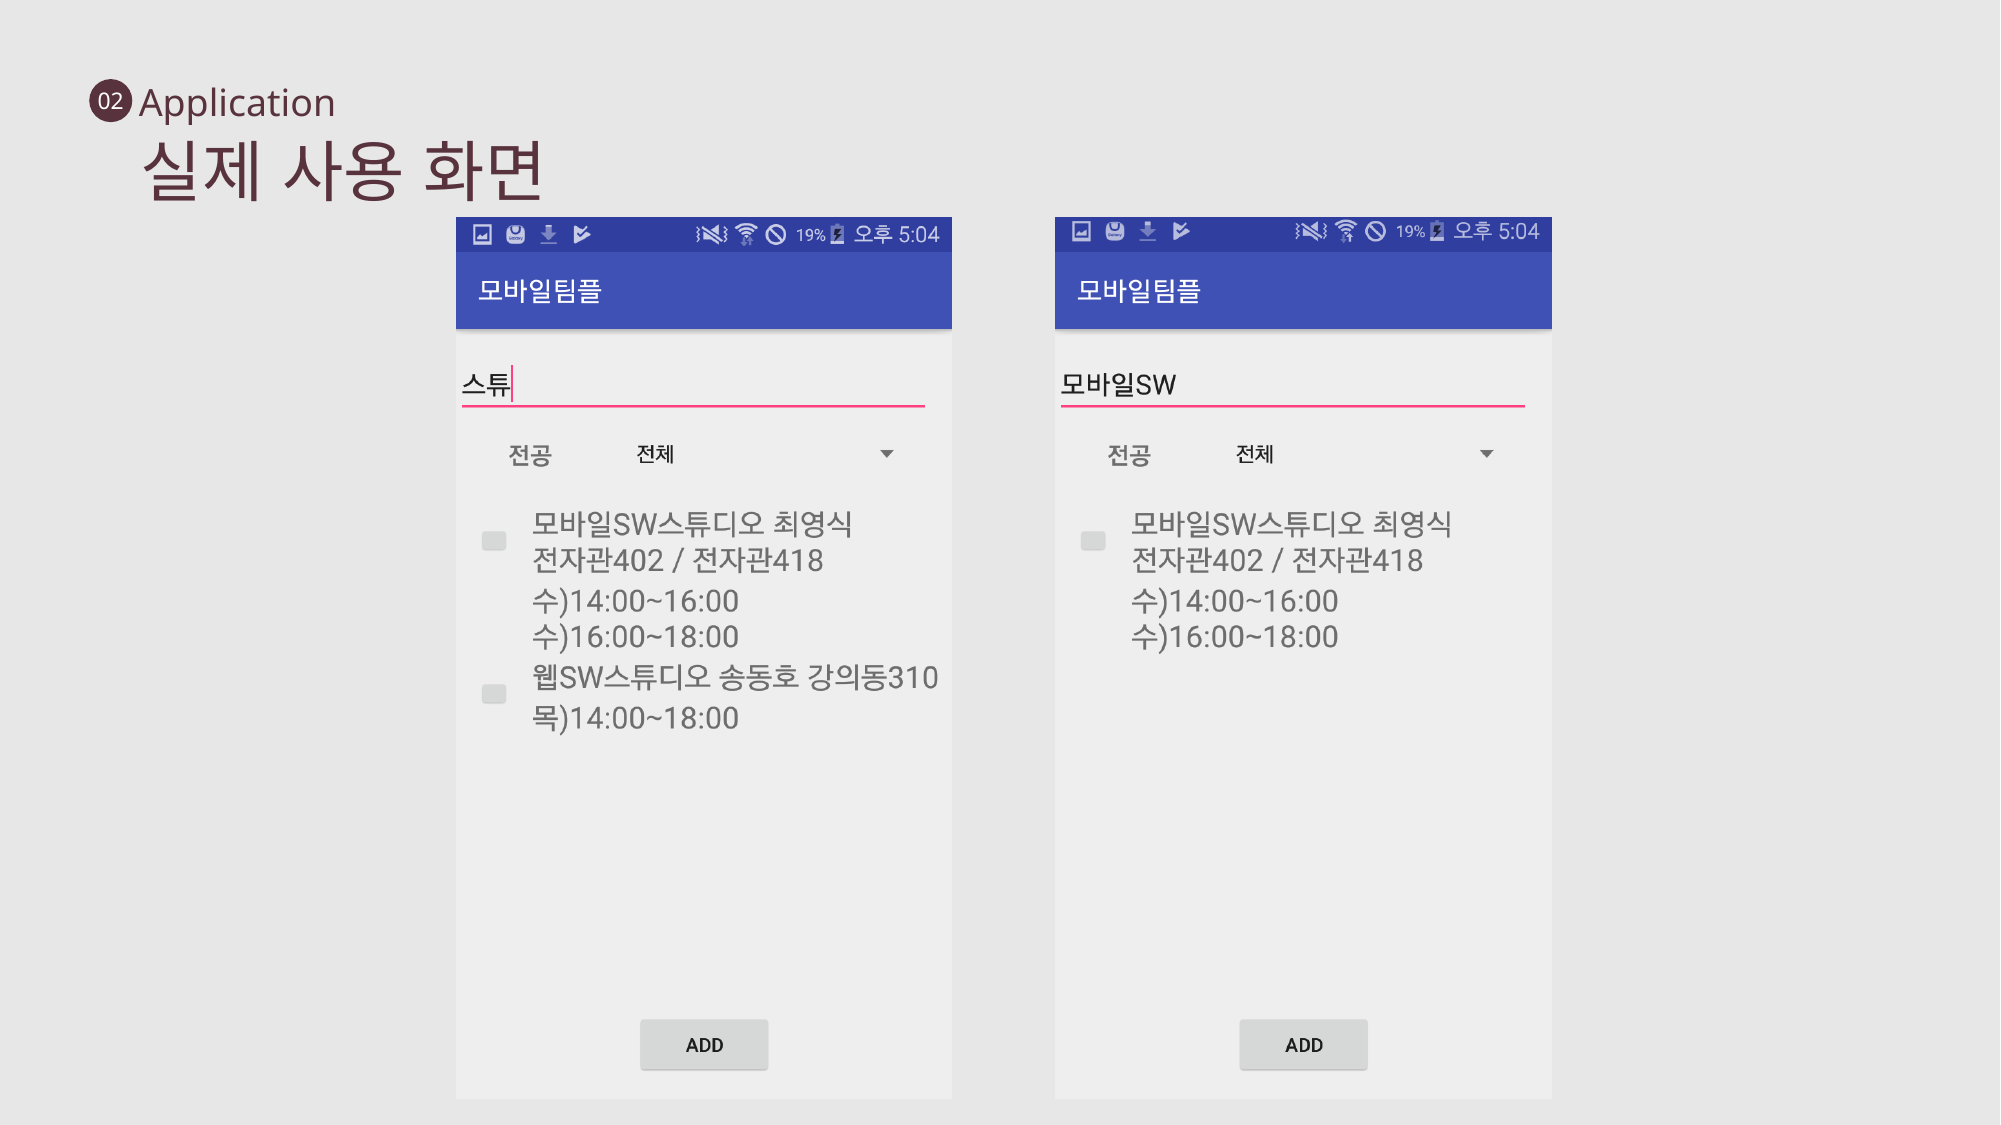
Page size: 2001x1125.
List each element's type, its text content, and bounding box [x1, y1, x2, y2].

picture [456, 217, 952, 1099]
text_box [82, 70, 343, 132]
text_box 실제 사용 화면 [125, 137, 563, 217]
picture [1055, 217, 1552, 1099]
